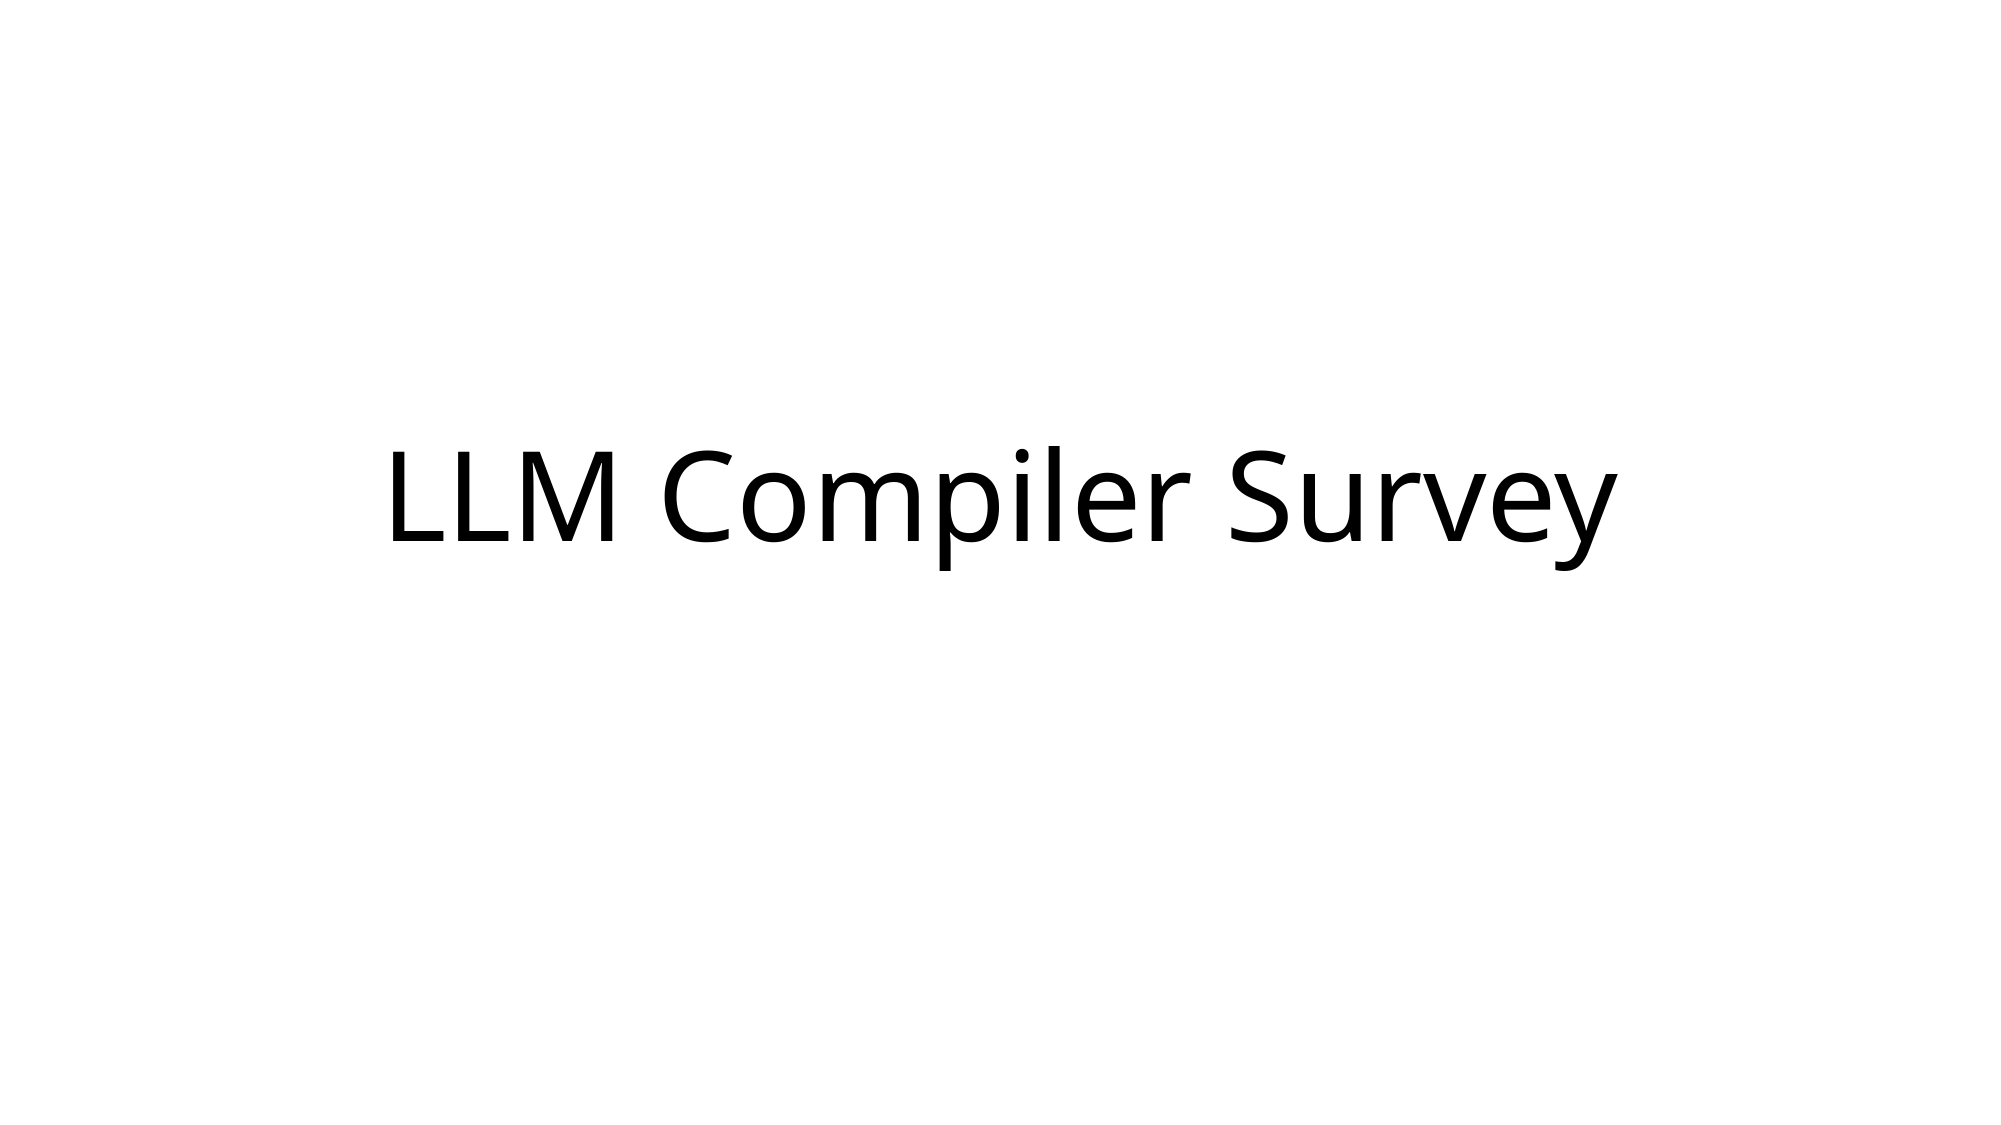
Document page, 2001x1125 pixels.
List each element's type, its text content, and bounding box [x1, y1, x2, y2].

title LLM Compiler Survey [249, 184, 1750, 576]
